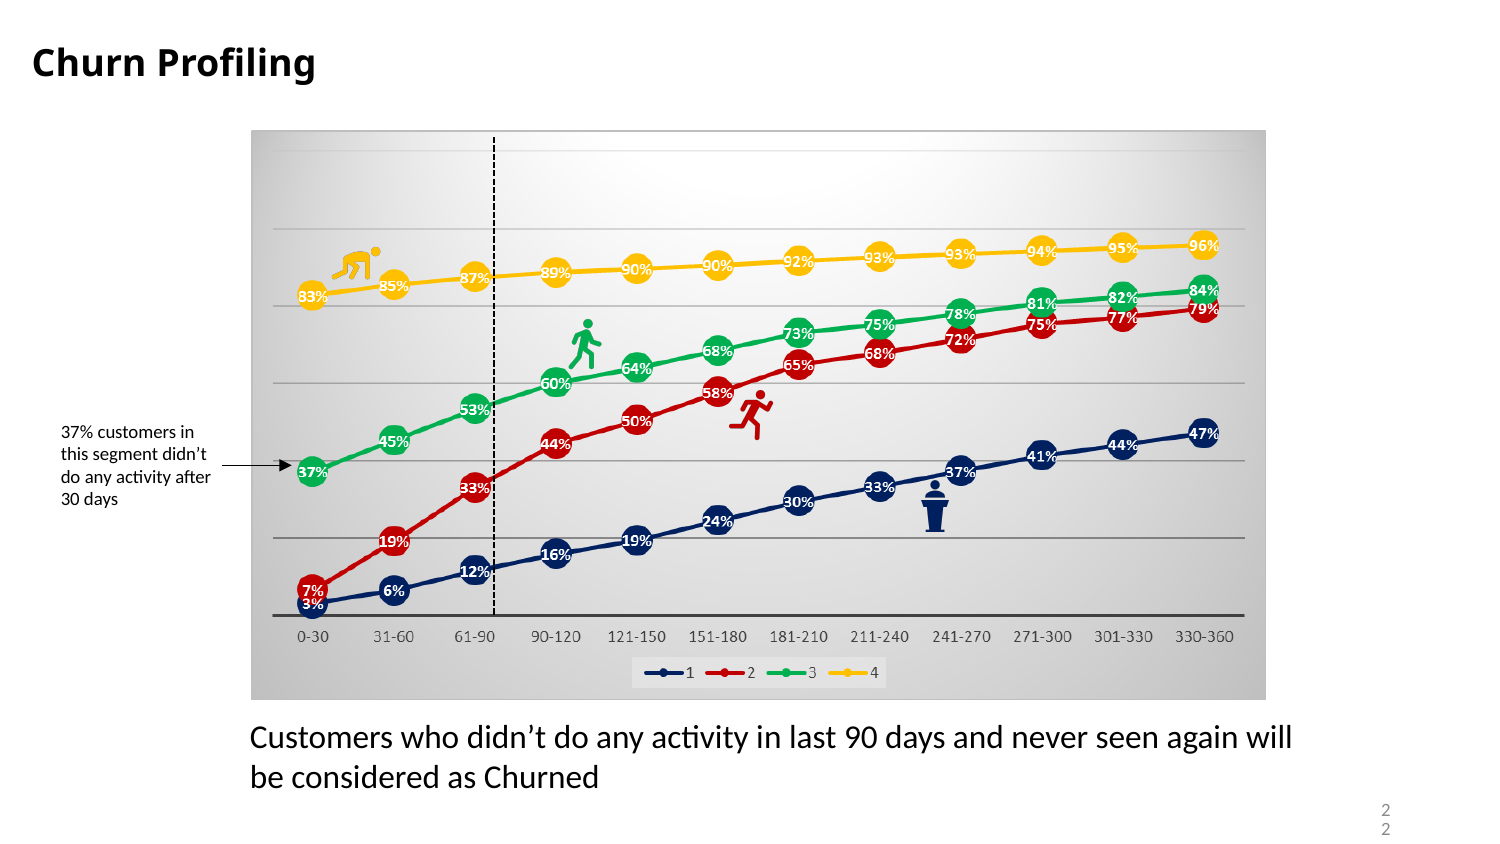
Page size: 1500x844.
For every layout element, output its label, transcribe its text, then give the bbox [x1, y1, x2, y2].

text_box Customers who didn’t do any activity in last 90 days and never seen again will be considered as Churned [235, 707, 1341, 803]
text_box 37% customers in this segment didn’t do any activity after 30 days [46, 412, 238, 517]
title Churn Profiling [16, 16, 1486, 113]
slide_number 22 [1366, 786, 1416, 832]
picture [250, 130, 1266, 700]
